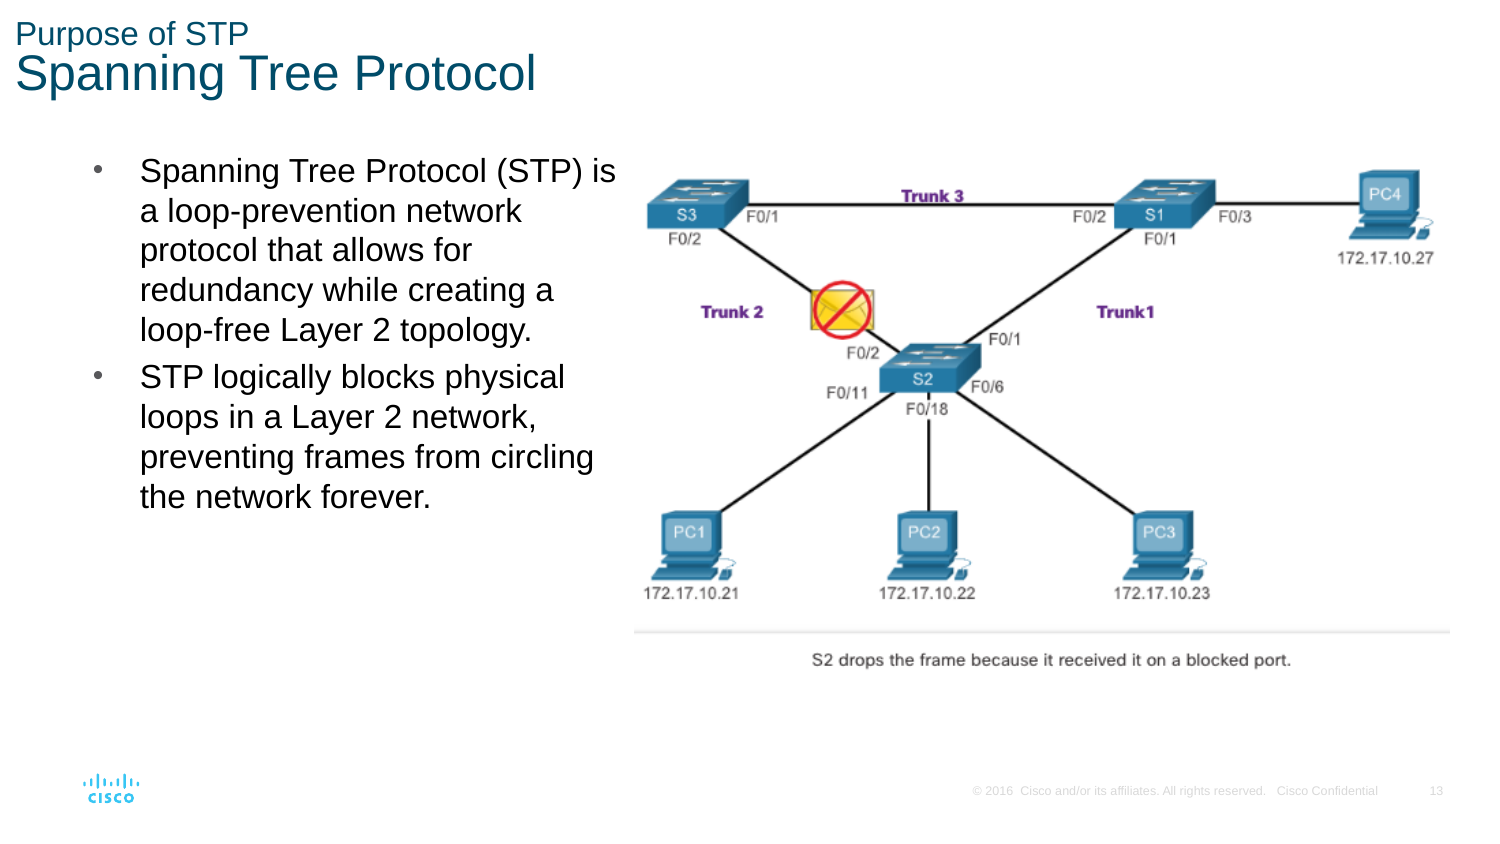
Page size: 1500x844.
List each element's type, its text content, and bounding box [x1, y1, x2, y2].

picture [634, 164, 1450, 682]
title Purpose of STP Spanning Tree Protocol [0, 0, 1369, 121]
list Spanning Tree Protocol (STP) is a loop-prevention network protocol that allows for redundancy while creating a loop-free Layer 2 topology. STP logically blocks physical loops in a Layer 2 network, preventing frames from circling the network forever. [77, 141, 635, 726]
